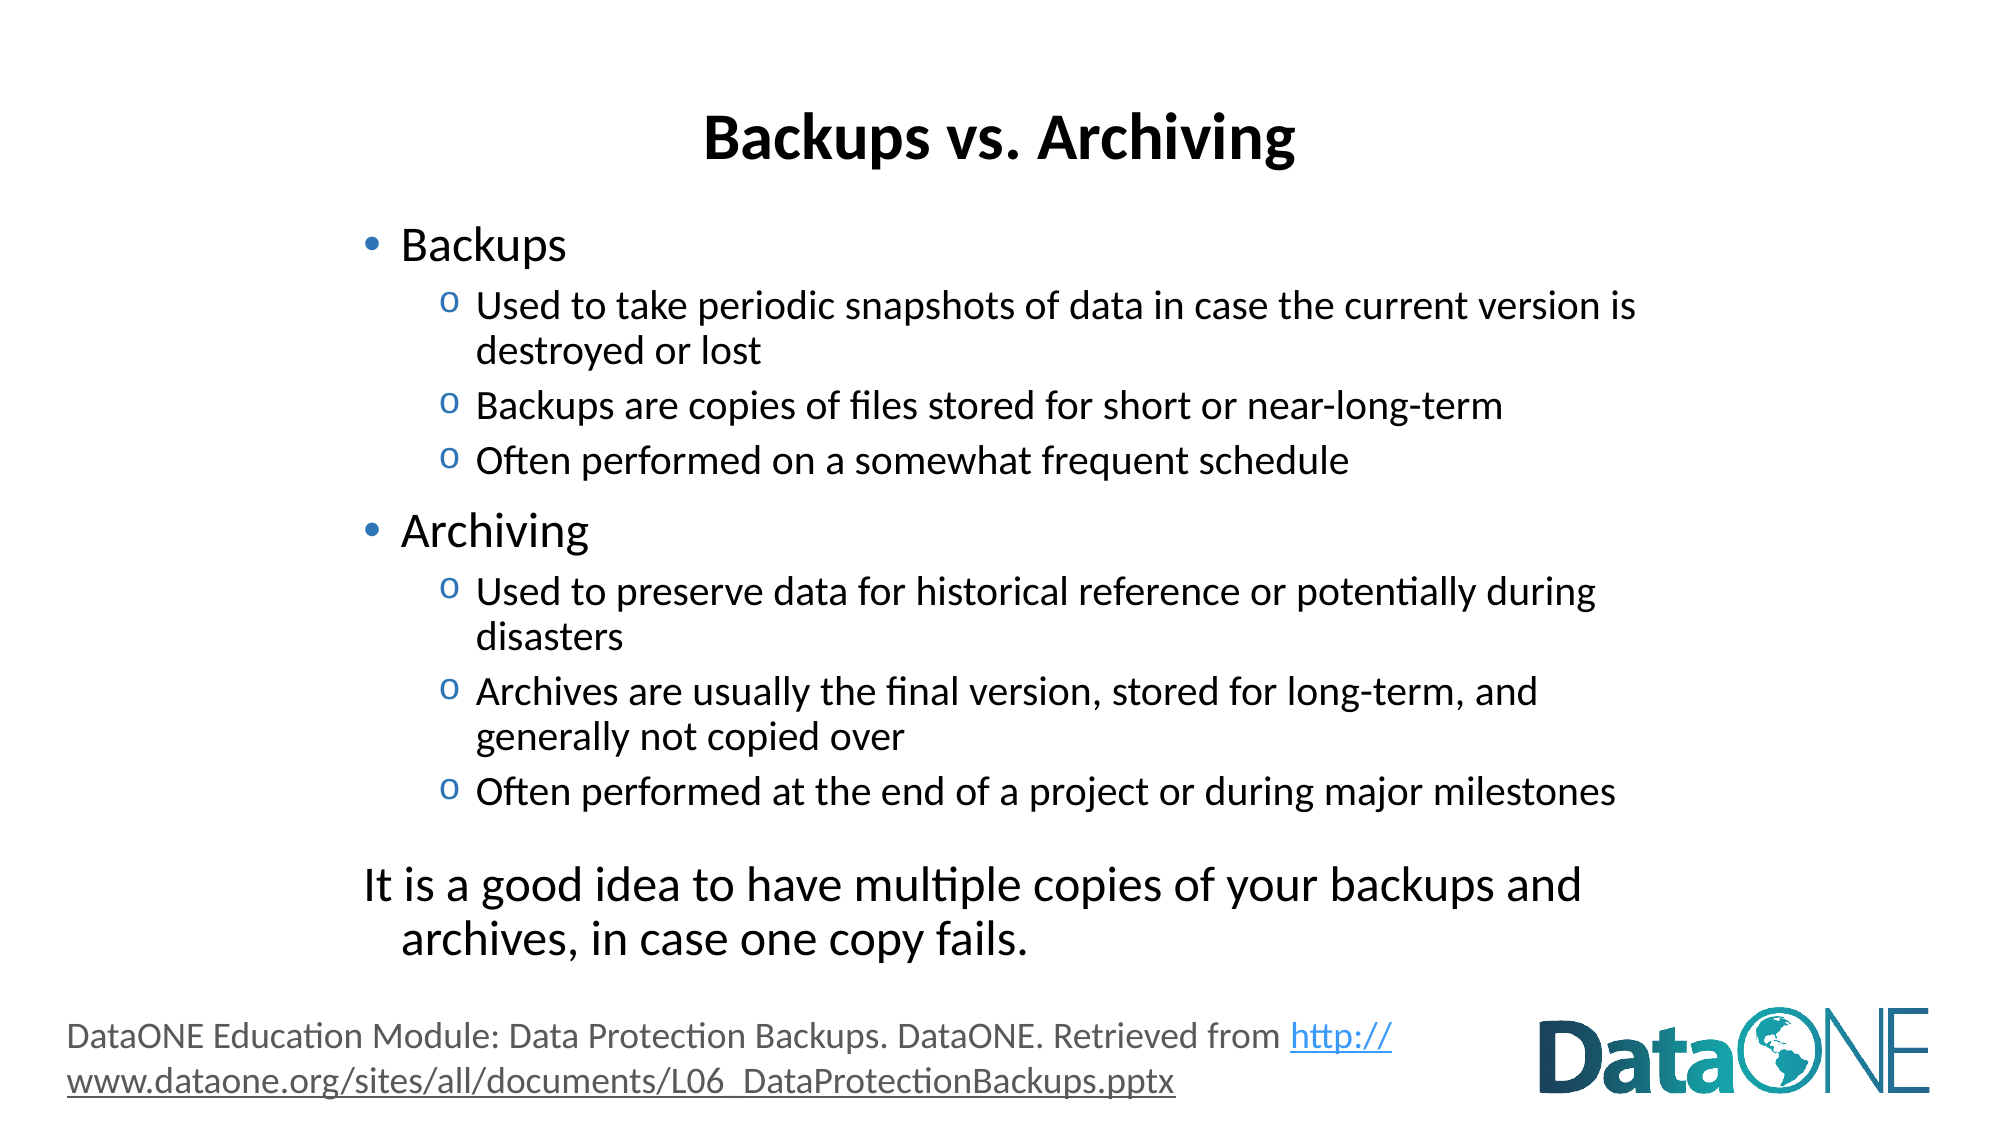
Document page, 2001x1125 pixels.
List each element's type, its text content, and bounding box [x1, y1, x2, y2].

title Backups vs. Archiving [249, 80, 1750, 196]
list Backups Used to take periodic snapshots of data in case the current version is destroyed or lost Backups are copies of files stored for short or near-long-term Often performed on a somewhat frequent schedule Archiving Used to preserve data for historical reference or potentially during disasters Archives are usually the final version, stored for long-term, and generally not copied over Often performed at the end of a project or during major milestones It is a good idea to have multiple copies of your backups and archives, in case one copy fails. [348, 211, 1660, 989]
picture [1536, 1003, 1933, 1098]
text_box DataONE Education Module: Data Protection Backups. DataONE. Retrieved from http://www.dataone.org/sites/all/documents/L06_DataProtectionBackups.pptx [33, 1003, 1798, 1109]
